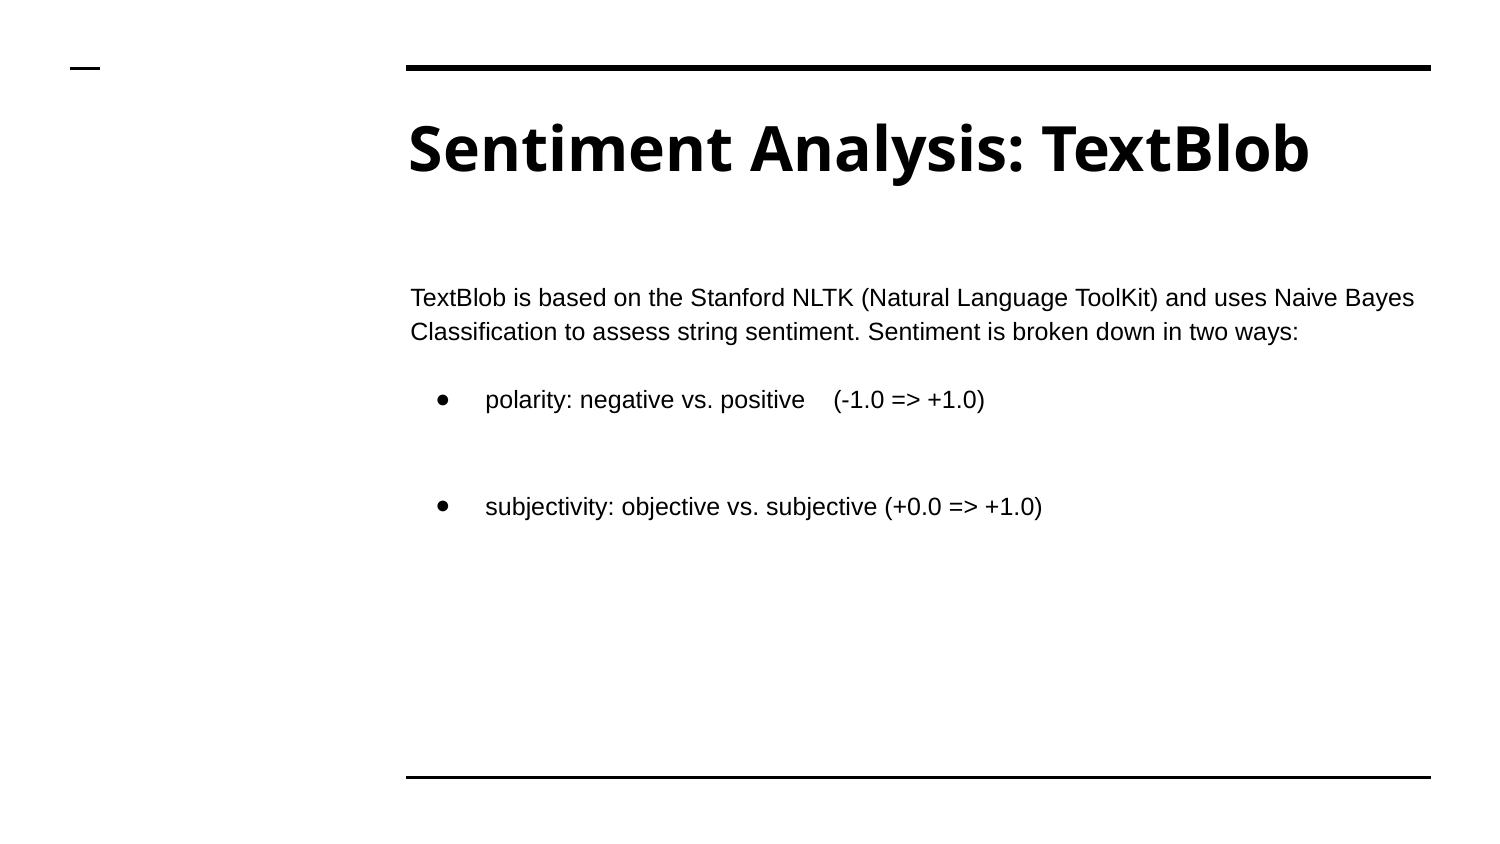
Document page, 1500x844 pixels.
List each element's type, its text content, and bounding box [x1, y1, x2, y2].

title Sentiment Analysis: TextBlob [393, 94, 1431, 199]
list TextBlob is based on the Stanford NLTK (Natural Language ToolKit) and uses Naive Bayes Classification to assess string sentiment. Sentiment is broken down in two ways: polarity: negative vs. positive (-1.0 => +1.0) subjectivity: objective vs. subjective (+0.0 => +1.0) [395, 261, 1433, 755]
